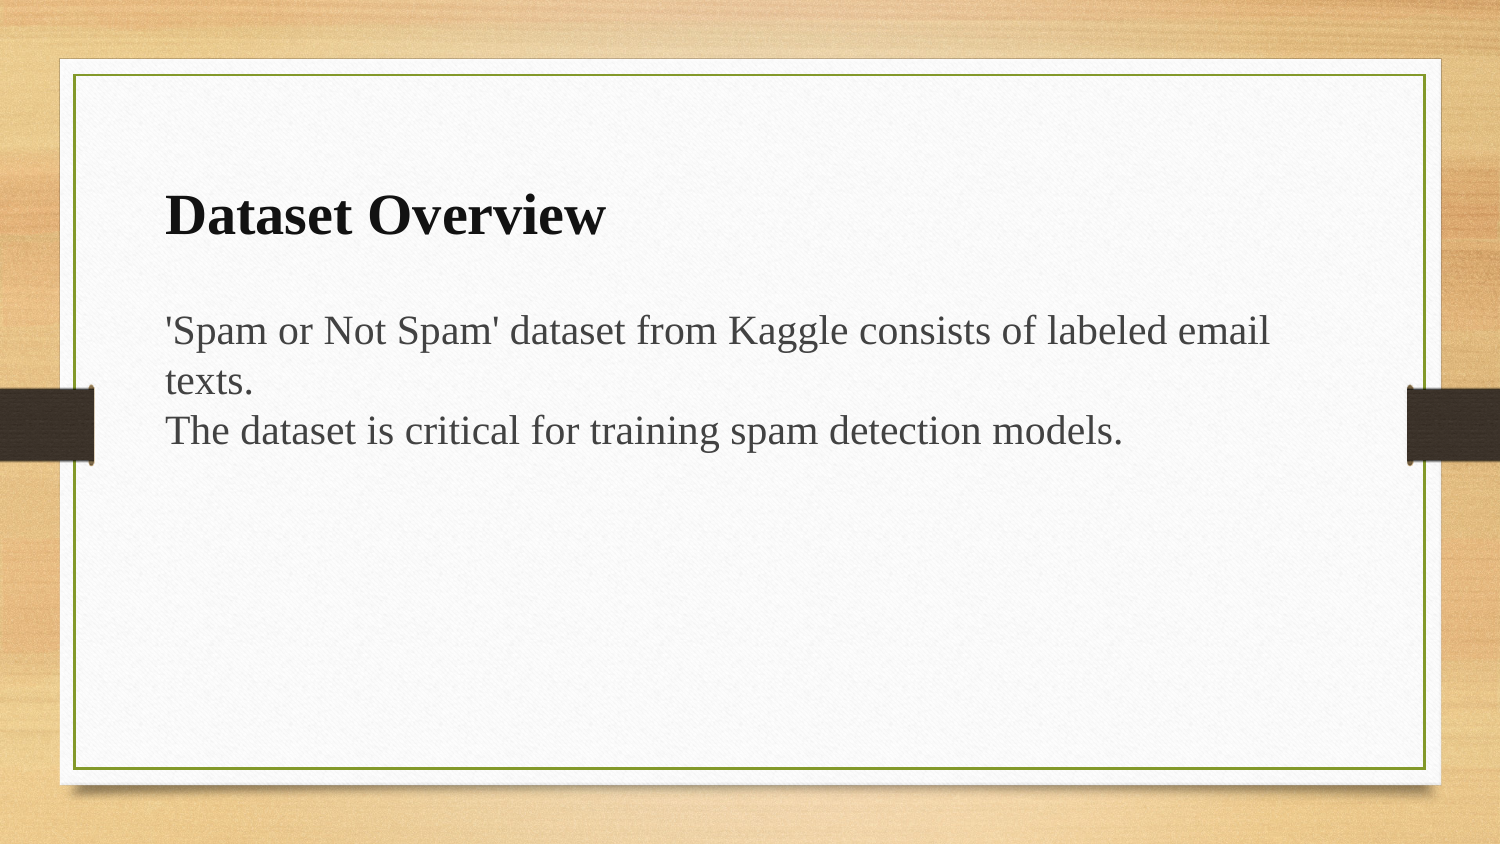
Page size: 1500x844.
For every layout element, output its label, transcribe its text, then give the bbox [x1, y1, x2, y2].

text_box 'Spam or Not Spam' dataset from Kaggle consists of labeled email texts. The dataset is critical for training spam detection models. [149, 295, 1350, 461]
text_box Dataset Overview [149, 168, 1350, 254]
picture [0, 0, 1500, 844]
